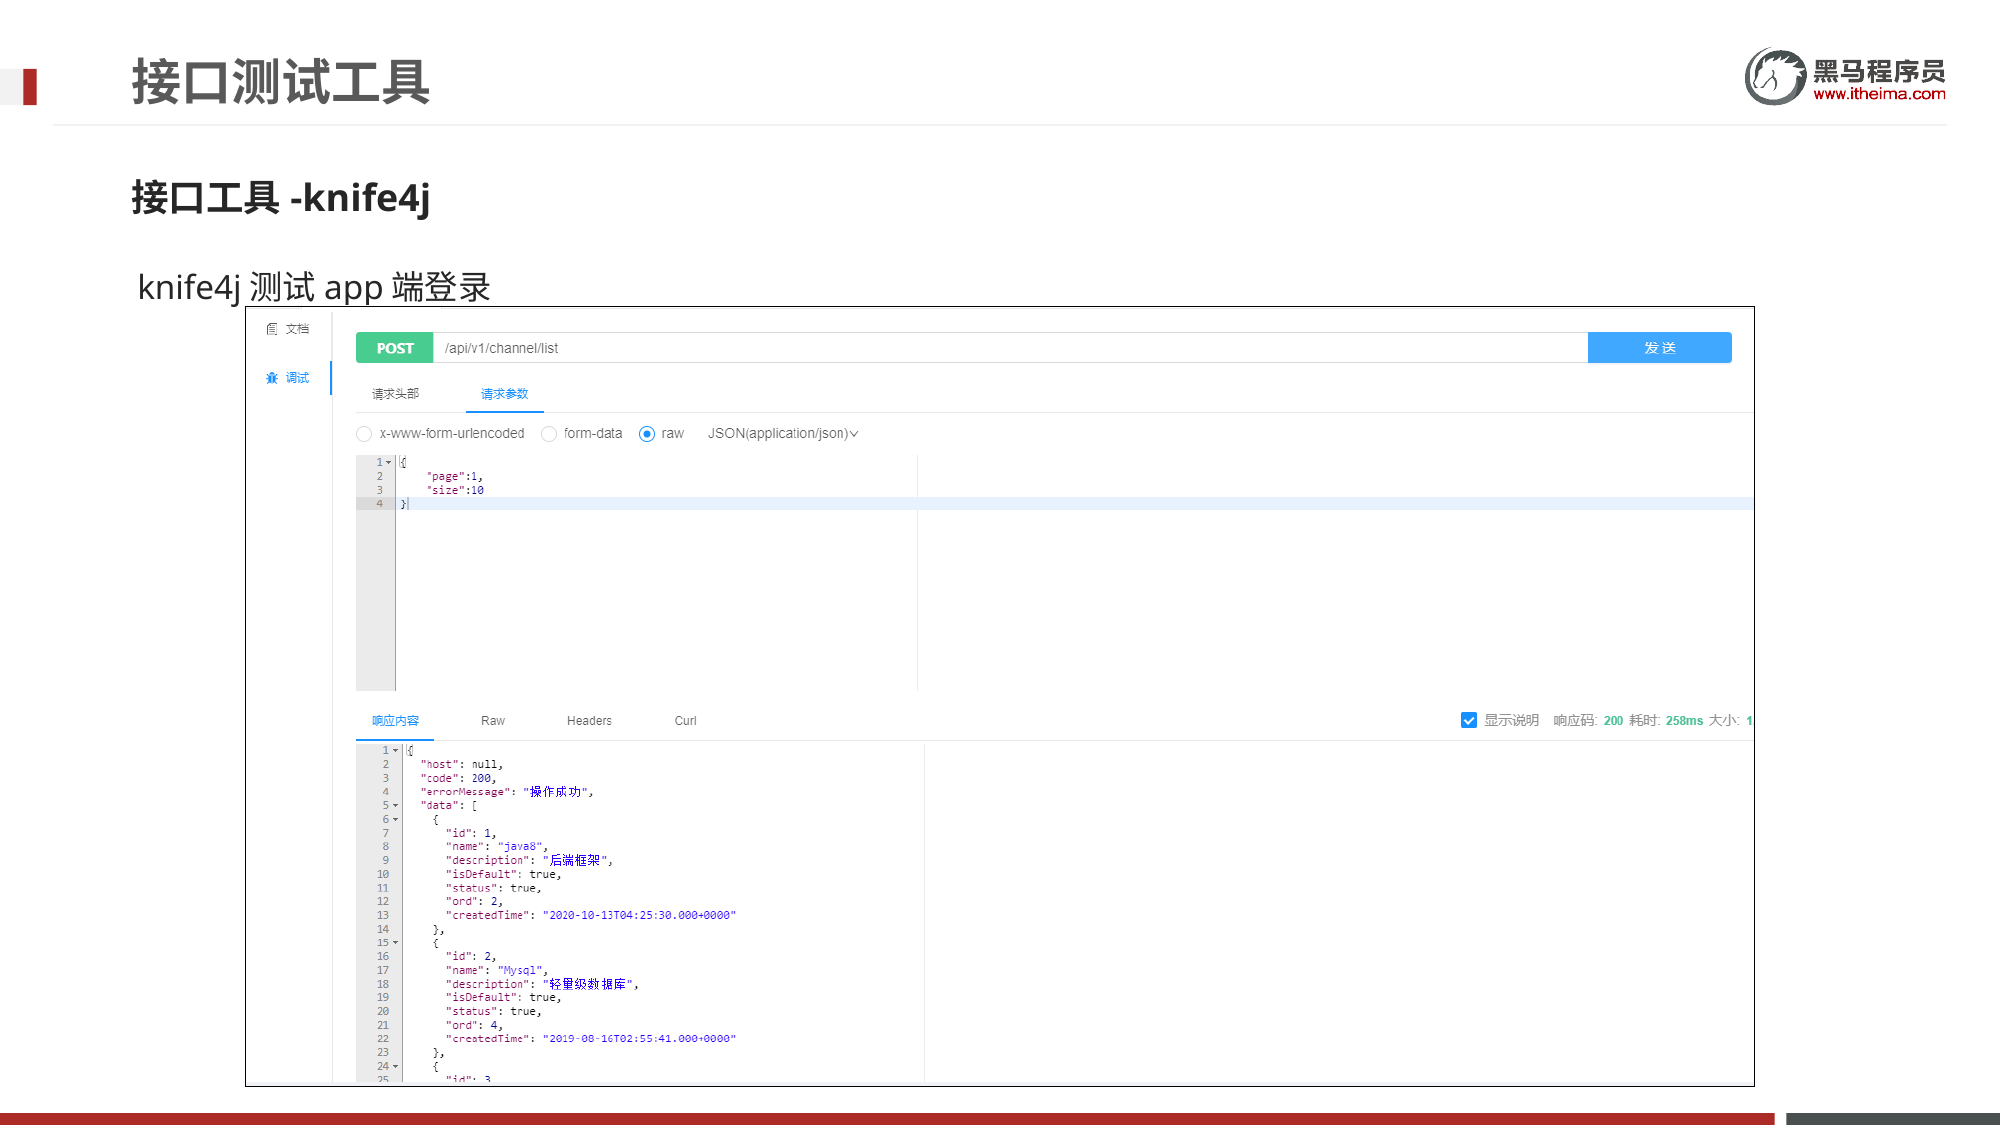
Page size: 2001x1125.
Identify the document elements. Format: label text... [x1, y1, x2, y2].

list 接口工具-knife4j [116, 154, 1872, 239]
list knife4j测试app端登录 [122, 239, 1878, 324]
picture [1744, 46, 1946, 106]
title 接口测试工具 [116, 38, 1556, 124]
picture [245, 305, 1755, 1087]
